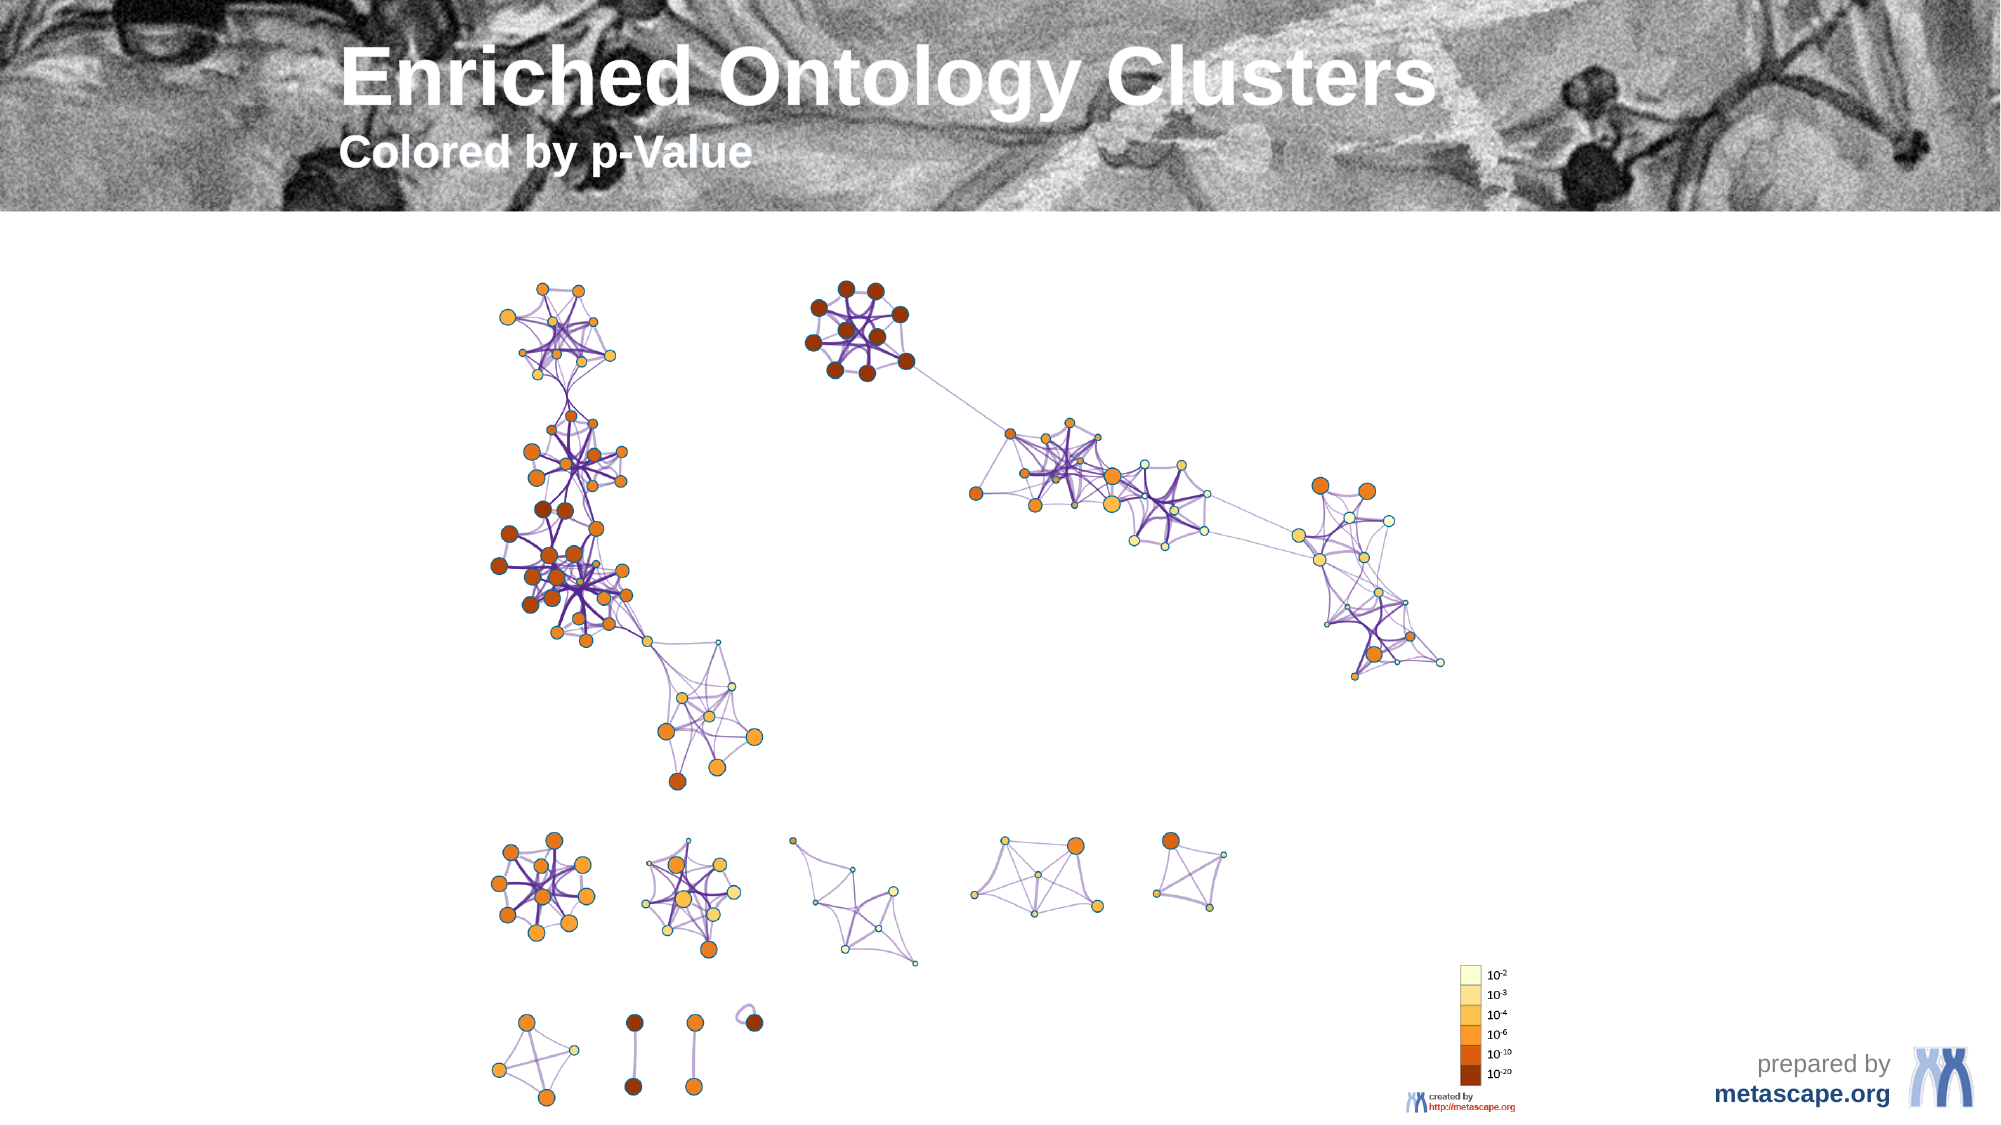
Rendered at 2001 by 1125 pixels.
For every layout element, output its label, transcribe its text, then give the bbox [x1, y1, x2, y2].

picture [0, 0, 2001, 1125]
title Enriched Ontology Clusters Colored by p-Value [323, 11, 1526, 187]
